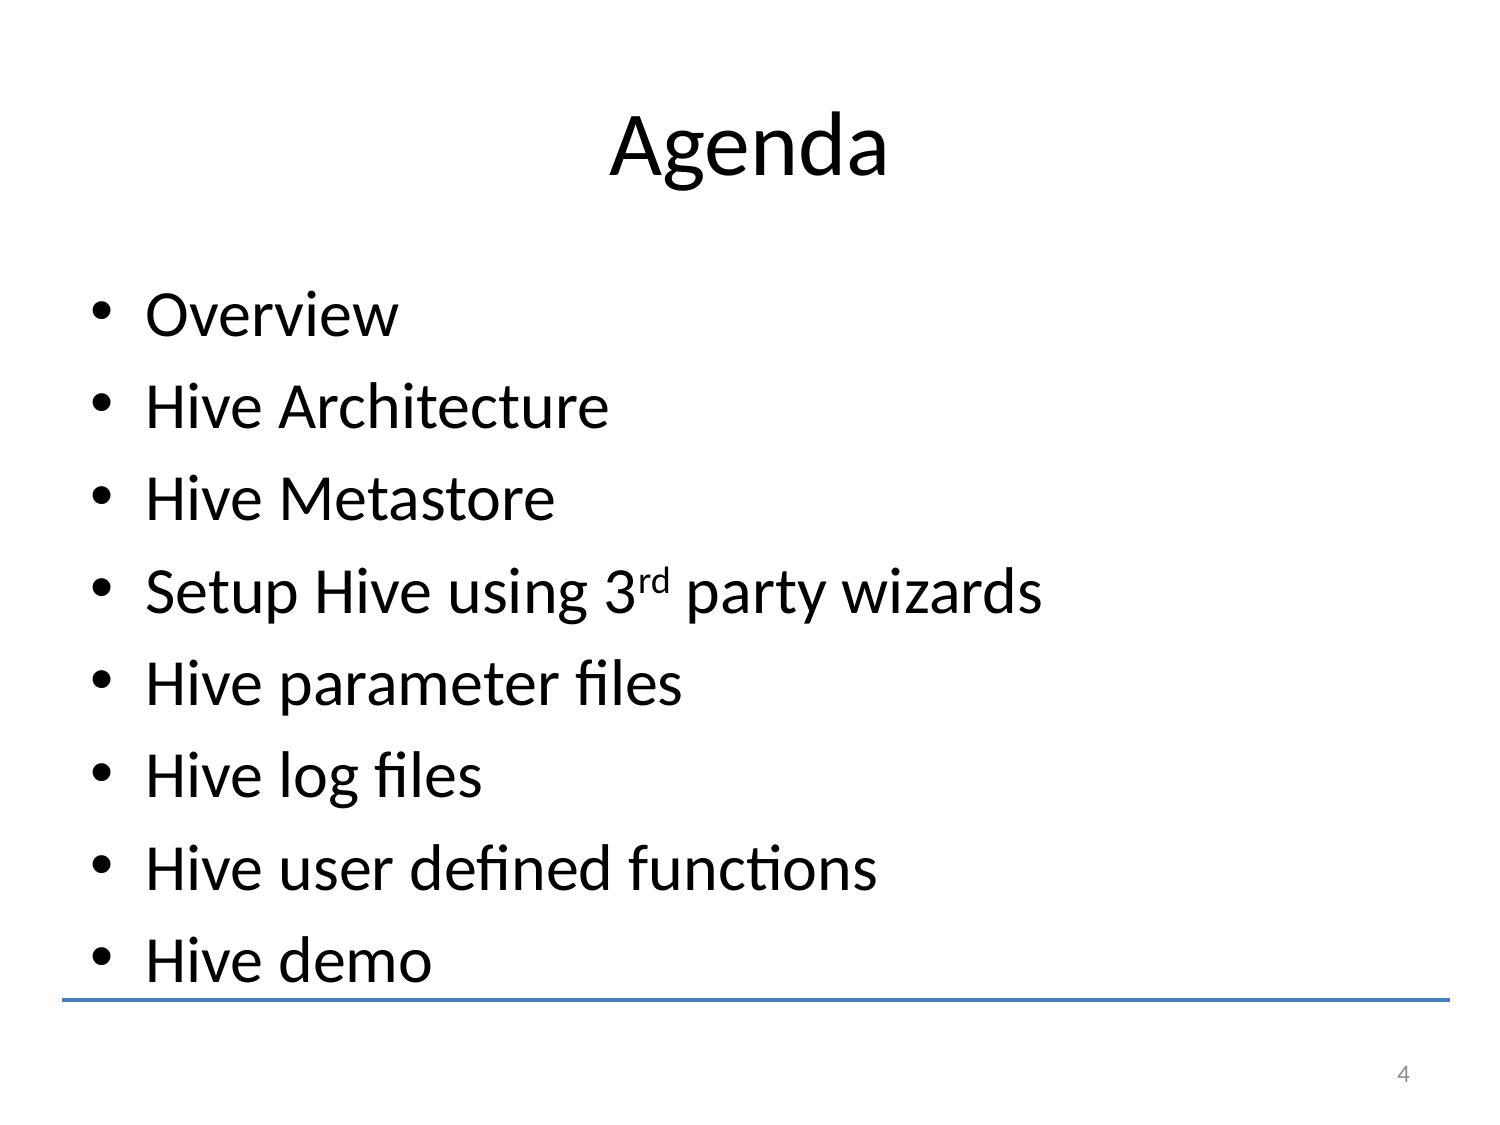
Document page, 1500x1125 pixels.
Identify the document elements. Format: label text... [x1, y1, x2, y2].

list Overview Hive Architecture Hive Metastore Setup Hive using 3rd party wizards Hive parameter files Hive log files Hive user defined functions Hive demo [75, 262, 1425, 998]
title Agenda [75, 45, 1425, 233]
slide_number 4 [1074, 1042, 1425, 1103]
